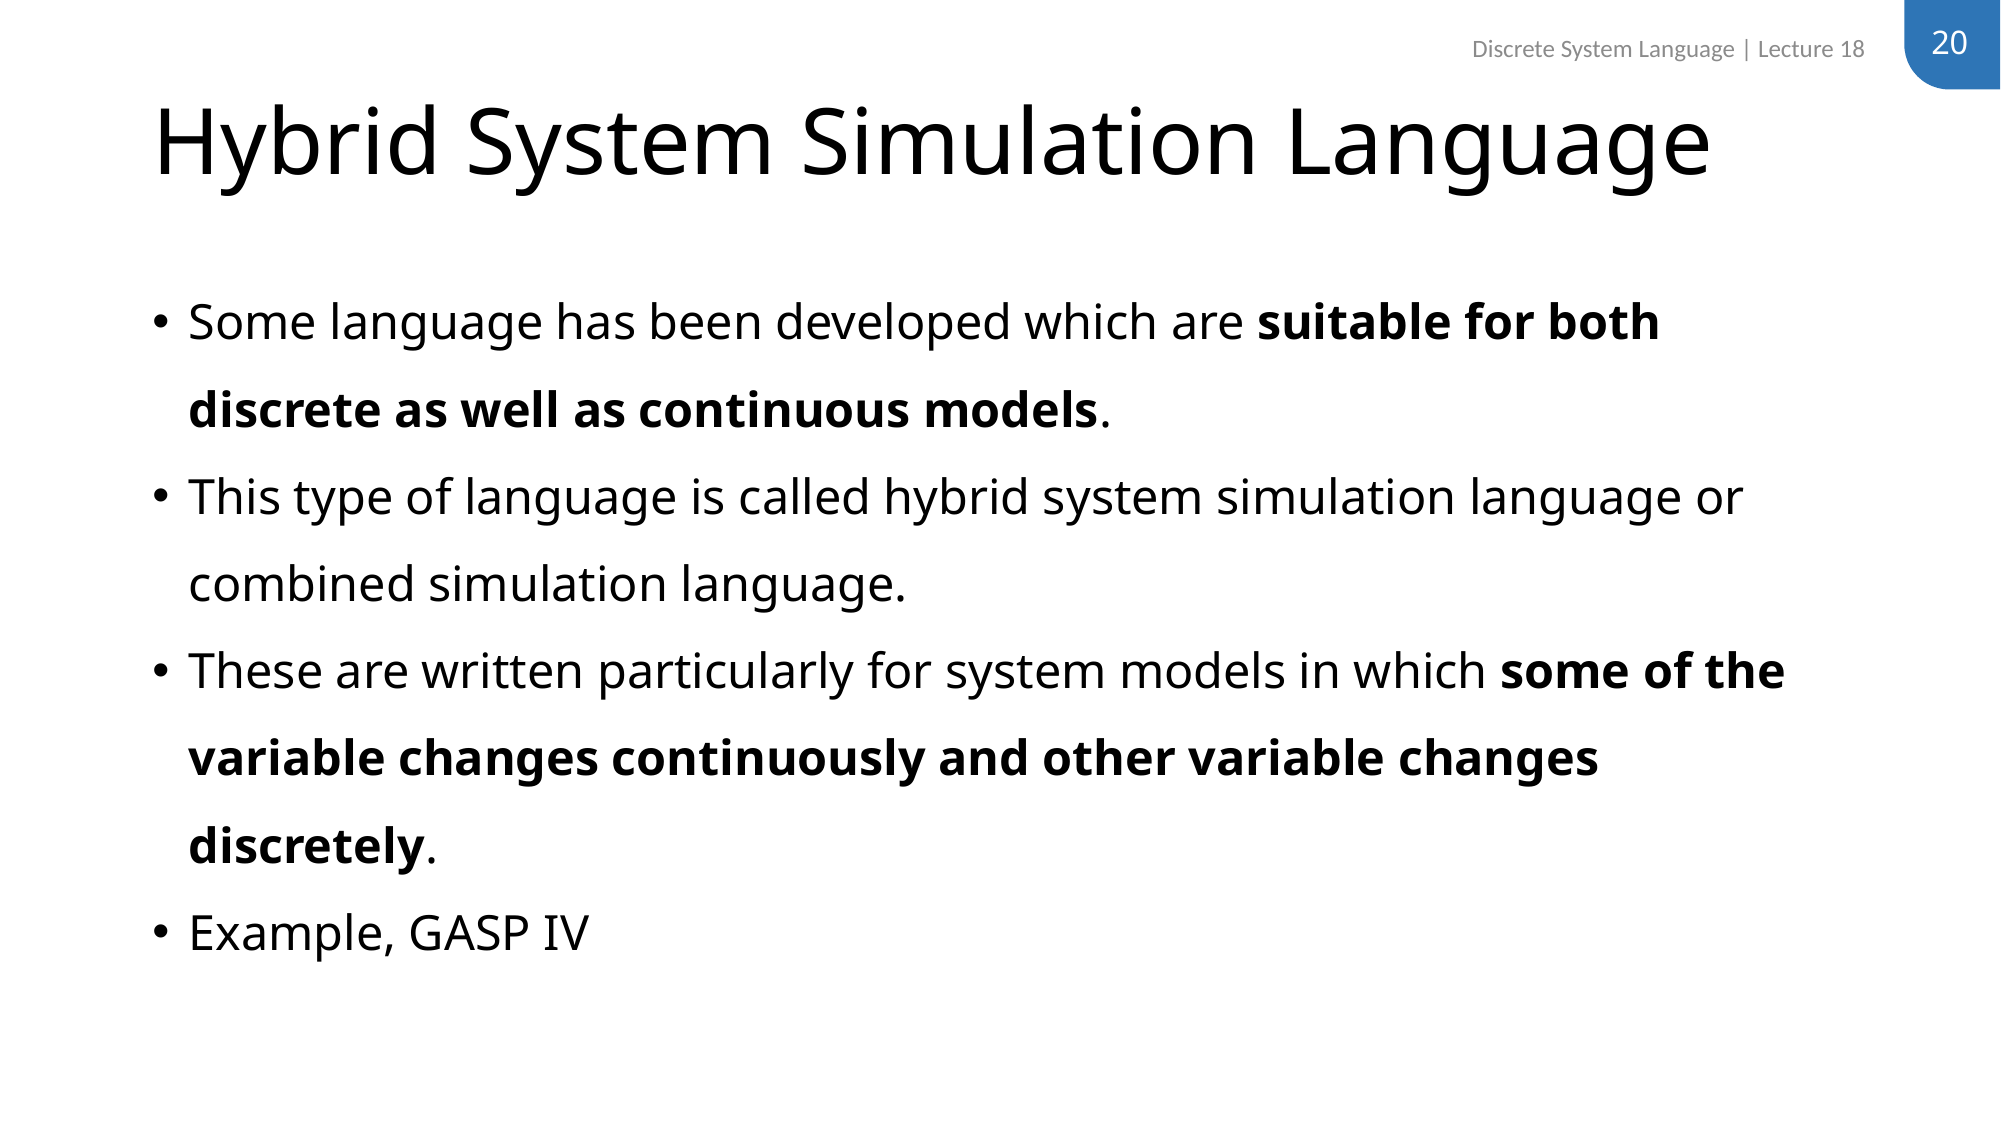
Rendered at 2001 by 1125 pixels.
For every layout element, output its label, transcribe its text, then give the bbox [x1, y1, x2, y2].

list Some language has been developed which are suitable for both discrete as well as continuous models. This type of language is called hybrid system simulation language or combined simulation language. These are written particularly for system models in which some of the variable changes continuously and other variable changes discretely. Example, GASP IV [137, 254, 1863, 1062]
footer Discrete System Language | Lecture 18 [1205, 17, 1881, 78]
slide_number 20 [1887, 14, 1984, 75]
title Hybrid System Simulation Language [137, 59, 1863, 231]
